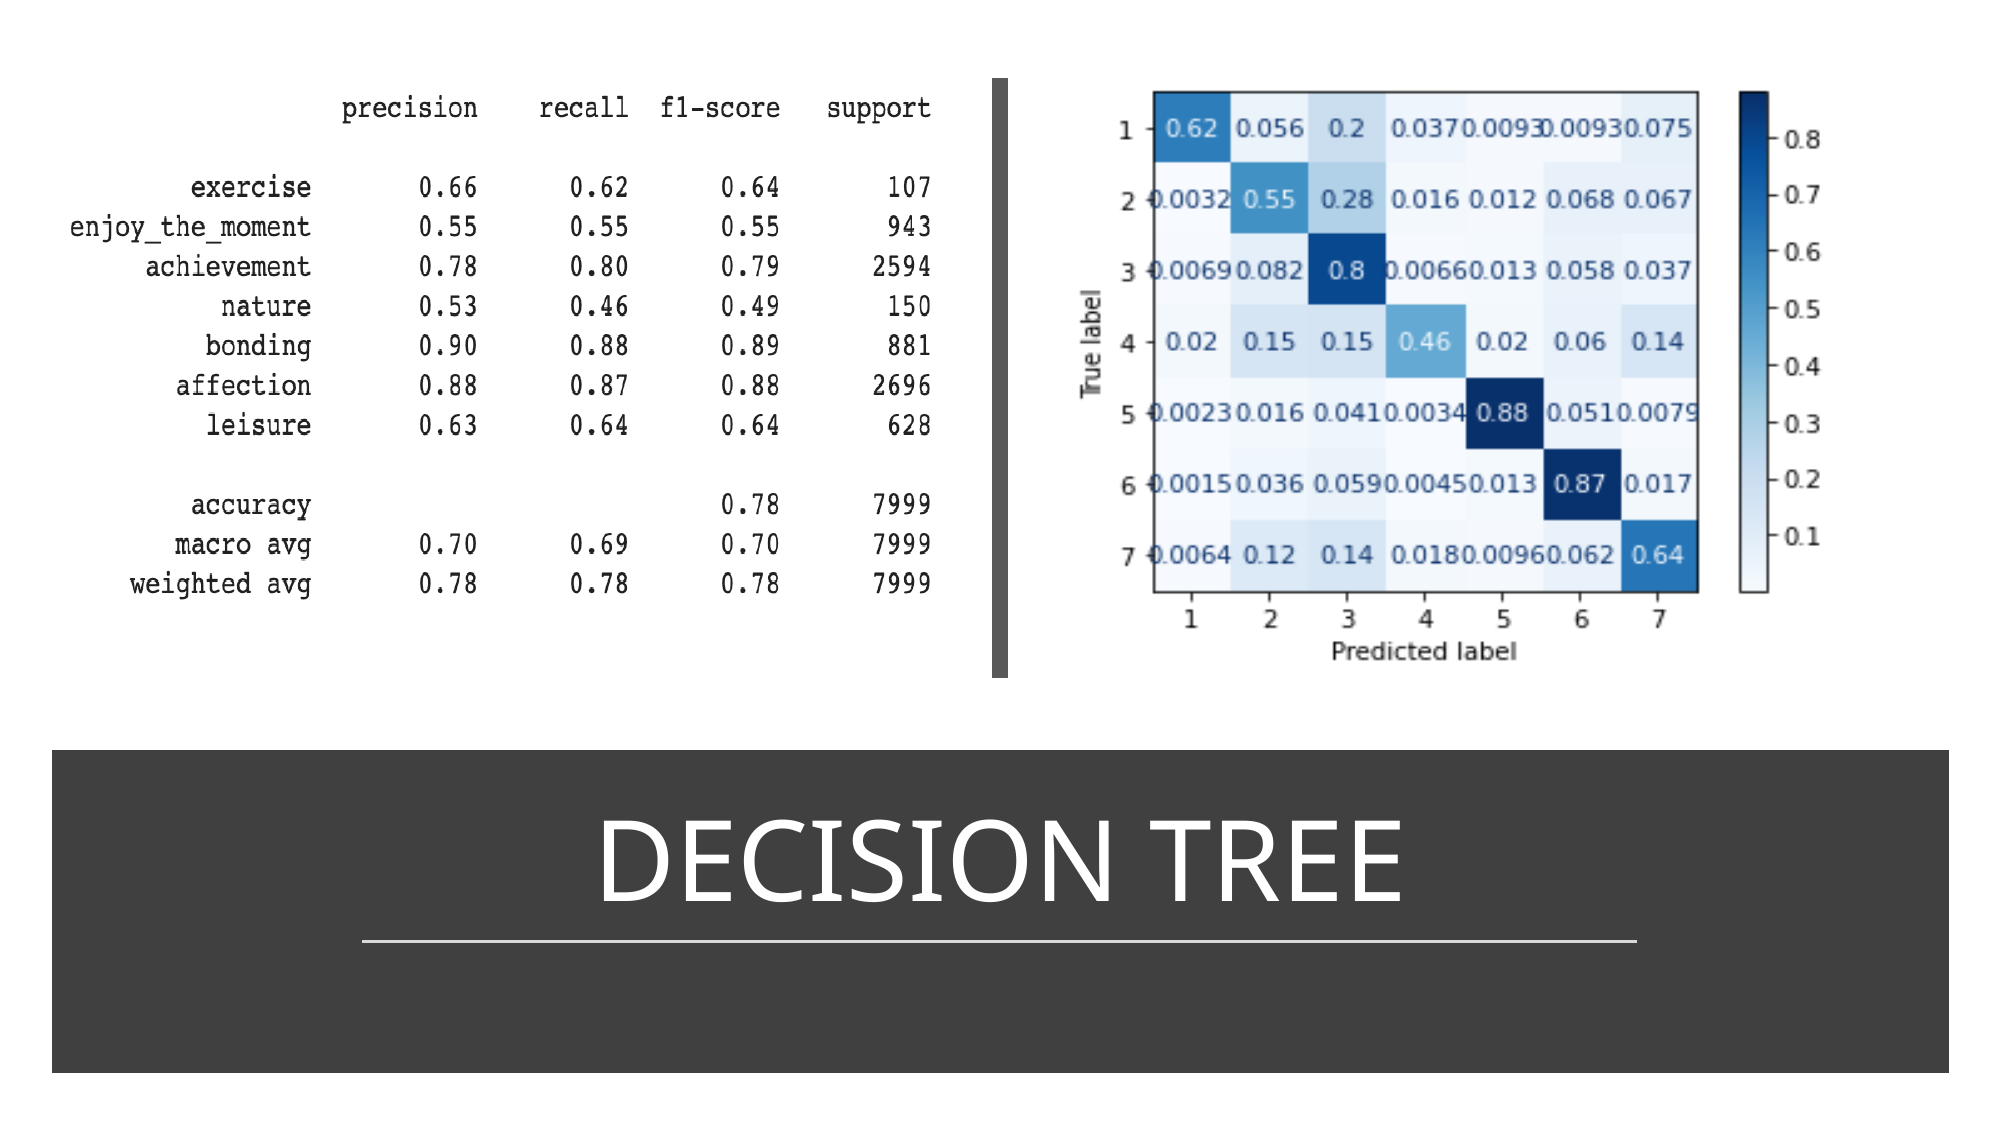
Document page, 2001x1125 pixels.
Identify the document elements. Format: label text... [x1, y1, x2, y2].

title DECISION TREE [86, 780, 1914, 933]
text_box [61, 759, 1939, 1064]
picture [61, 78, 957, 631]
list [1066, 78, 1841, 679]
